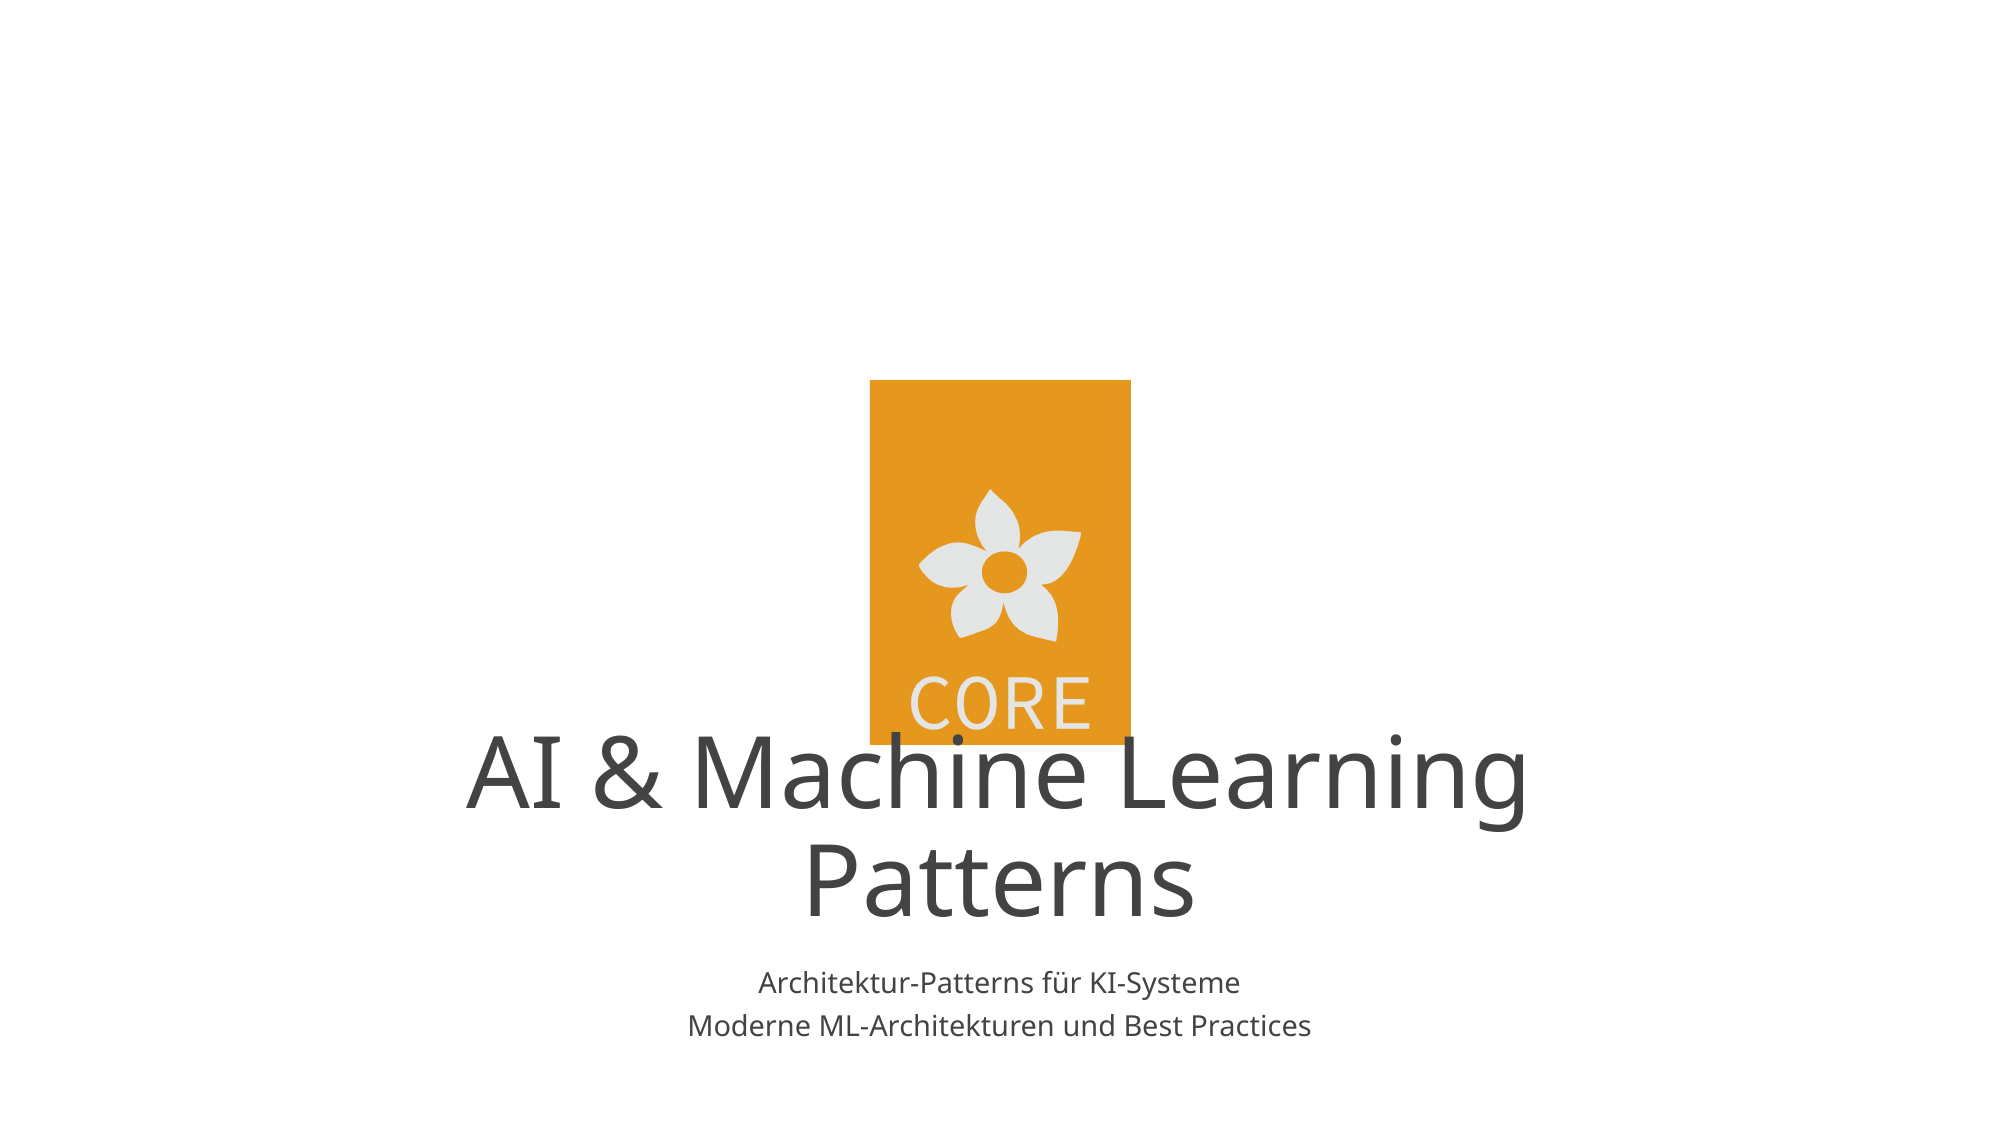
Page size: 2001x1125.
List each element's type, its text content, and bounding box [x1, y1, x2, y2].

picture [869, 380, 1131, 745]
title AI & Machine Learning Patterns [249, 798, 1750, 946]
subtitle Architektur-Patterns für KI-Systeme Moderne ML-Architekturen und Best Practices [249, 961, 1750, 1052]
